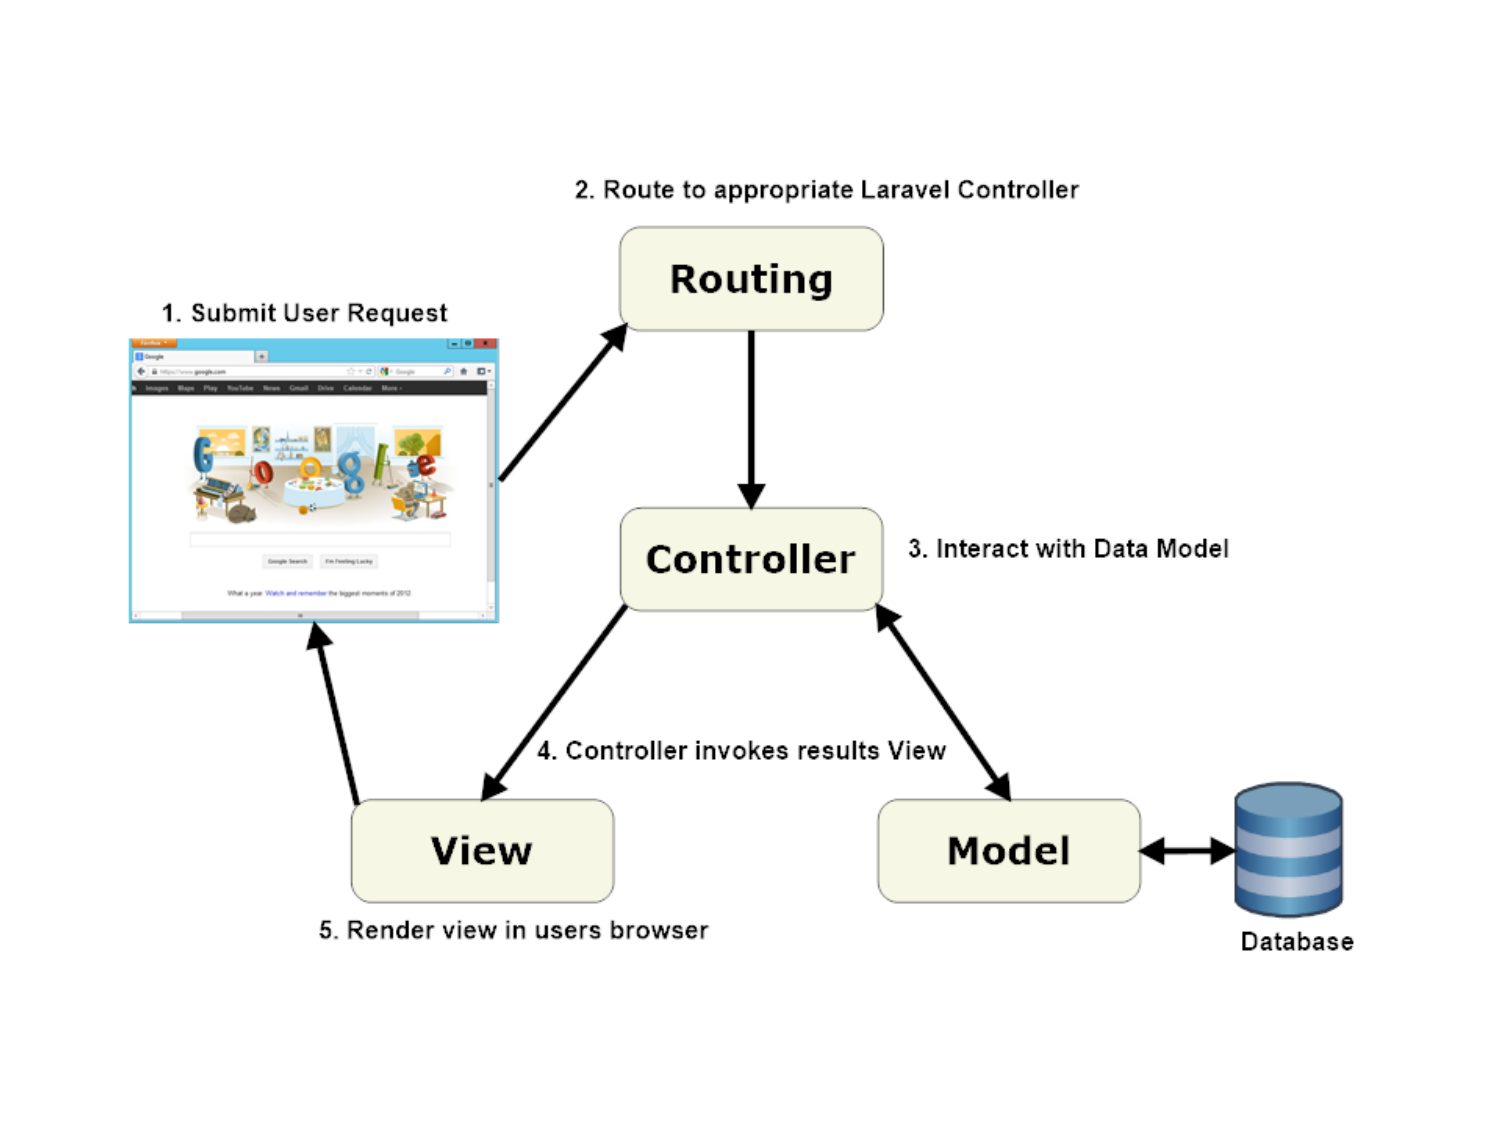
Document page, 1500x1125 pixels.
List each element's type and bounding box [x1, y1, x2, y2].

picture [126, 168, 1374, 957]
